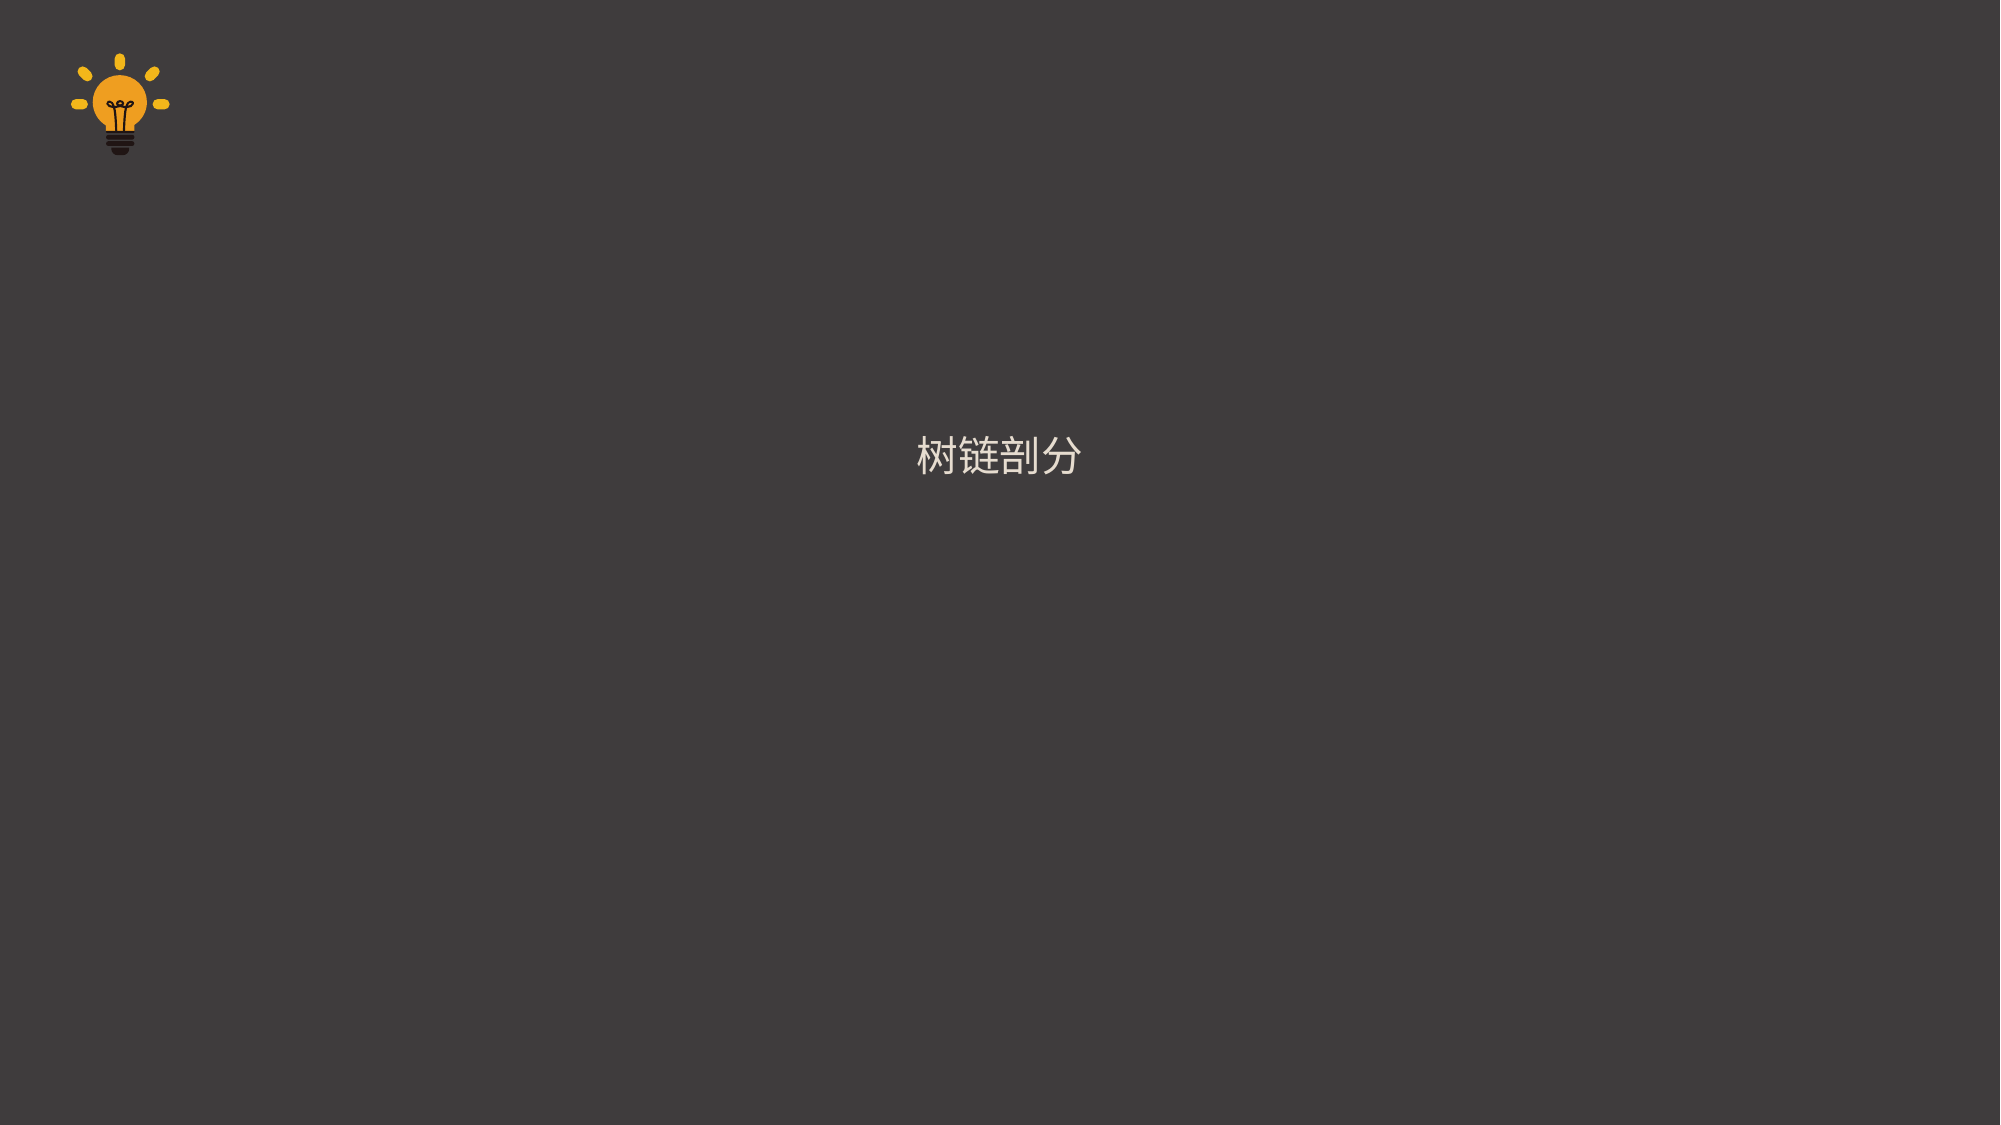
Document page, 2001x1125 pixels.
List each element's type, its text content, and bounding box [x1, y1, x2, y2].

text_box 树链剖分 [112, 407, 1888, 487]
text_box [70, 53, 170, 156]
